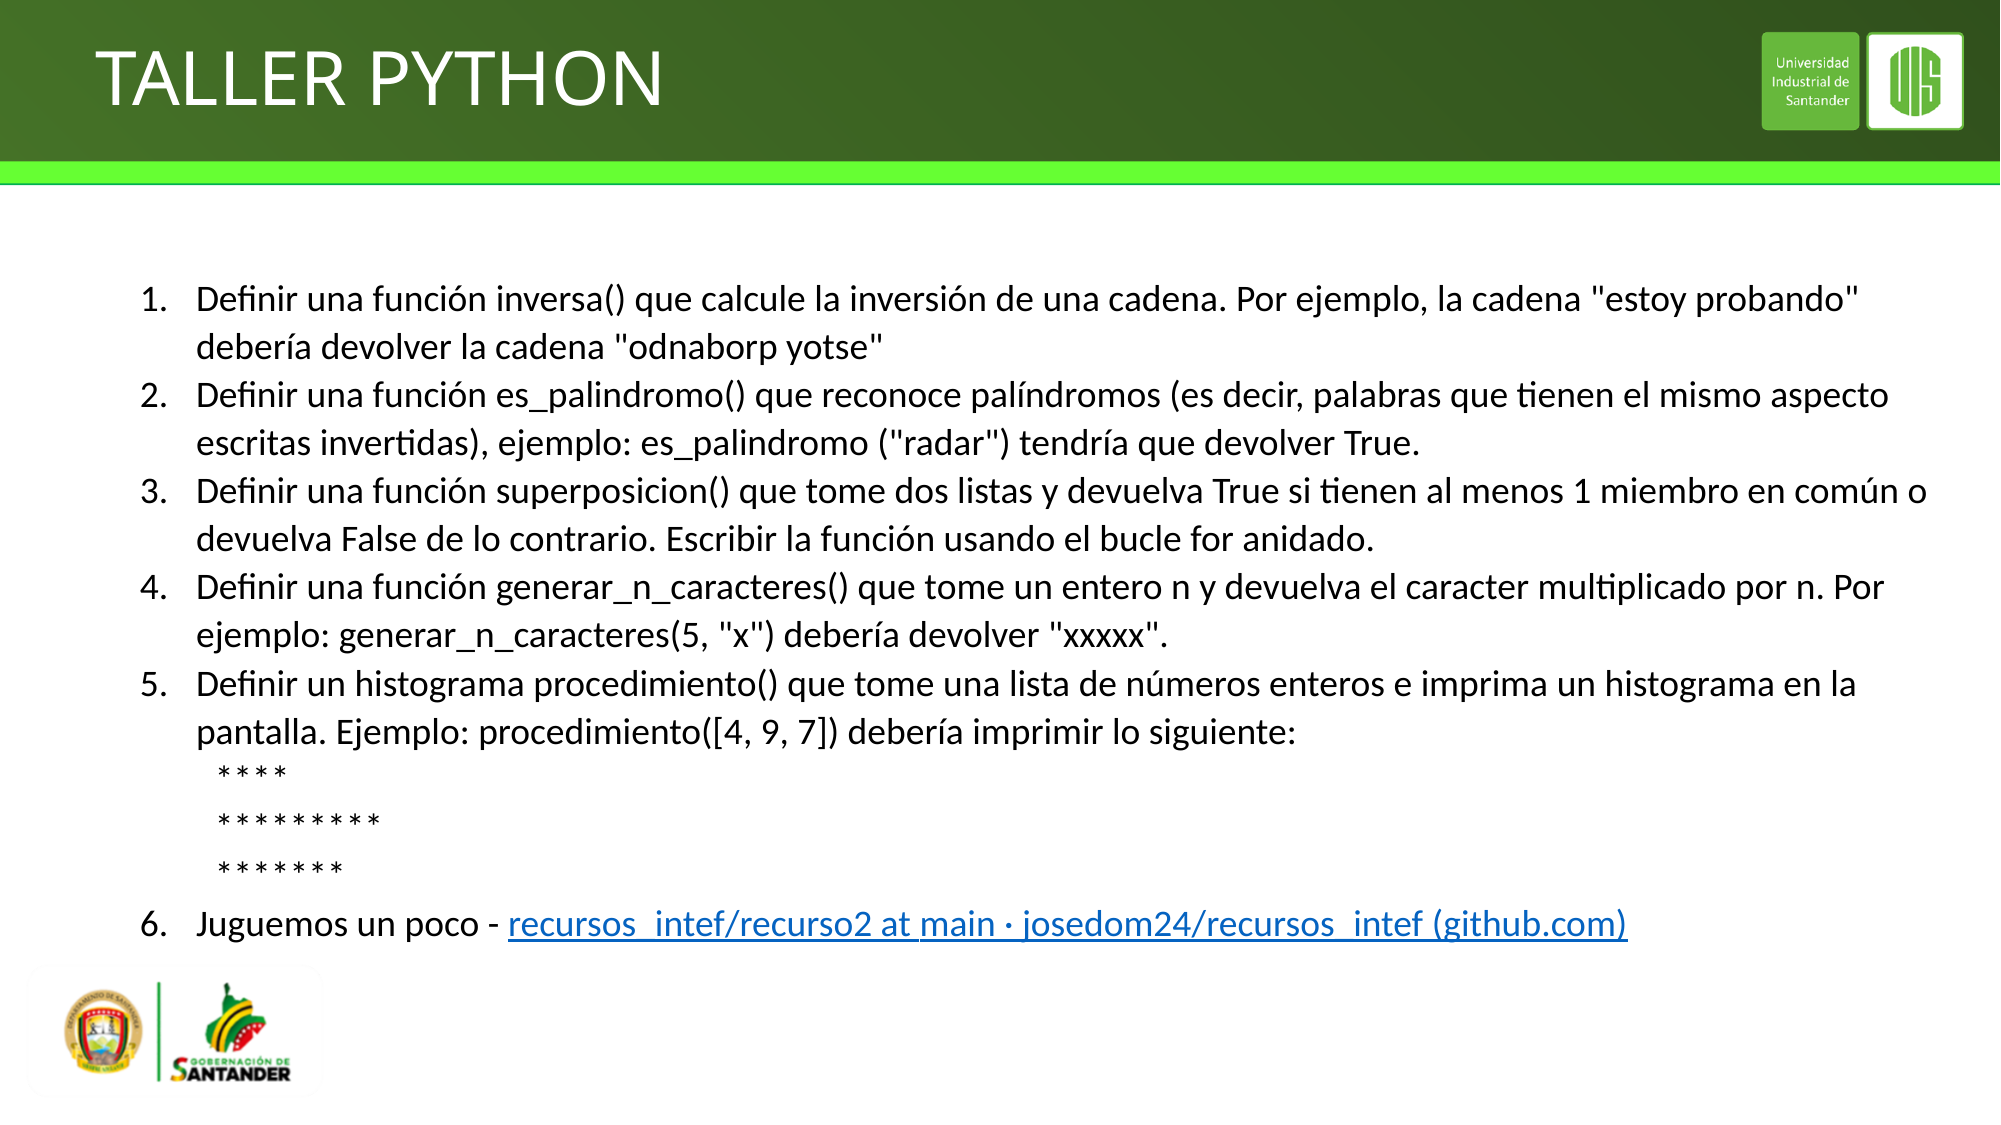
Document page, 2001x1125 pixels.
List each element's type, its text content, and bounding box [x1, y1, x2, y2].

text_box Definir una función inversa() que calcule la inversión de una cadena. Por ejemplo, la cadena "estoy probando" debería devolver la cadena "odnaborp yotse" Definir una función es_palindromo() que reconoce palíndromos (es decir, palabras que tienen el mismo aspecto escritas invertidas), ejemplo: es_palindromo ("radar") tendría que devolver True. Definir una función superposicion() que tome dos listas y devuelva True si tienen al menos 1 miembro en común o devuelva False de lo contrario. Escribir la función usando el bucle for anidado. Definir una función generar_n_caracteres() que tome un entero n y devuelva el caracter multiplicado por n. Por ejemplo: generar_n_caracteres(5, "x") debería devolver "xxxxx". Definir un histograma procedimiento() que tome una lista de números enteros e imprima un histograma en la pantalla. Ejemplo: procedimiento([4, 9, 7]) debería imprimir lo siguiente: **** ********* ******* Juguemos un poco - recursos_intef/recurso2 at main · josedom24/recursos_intef (github.com) [124, 263, 1980, 952]
title TALLER PYTHON [80, 40, 1716, 123]
picture [24, 963, 325, 1099]
picture [1760, 30, 1965, 131]
